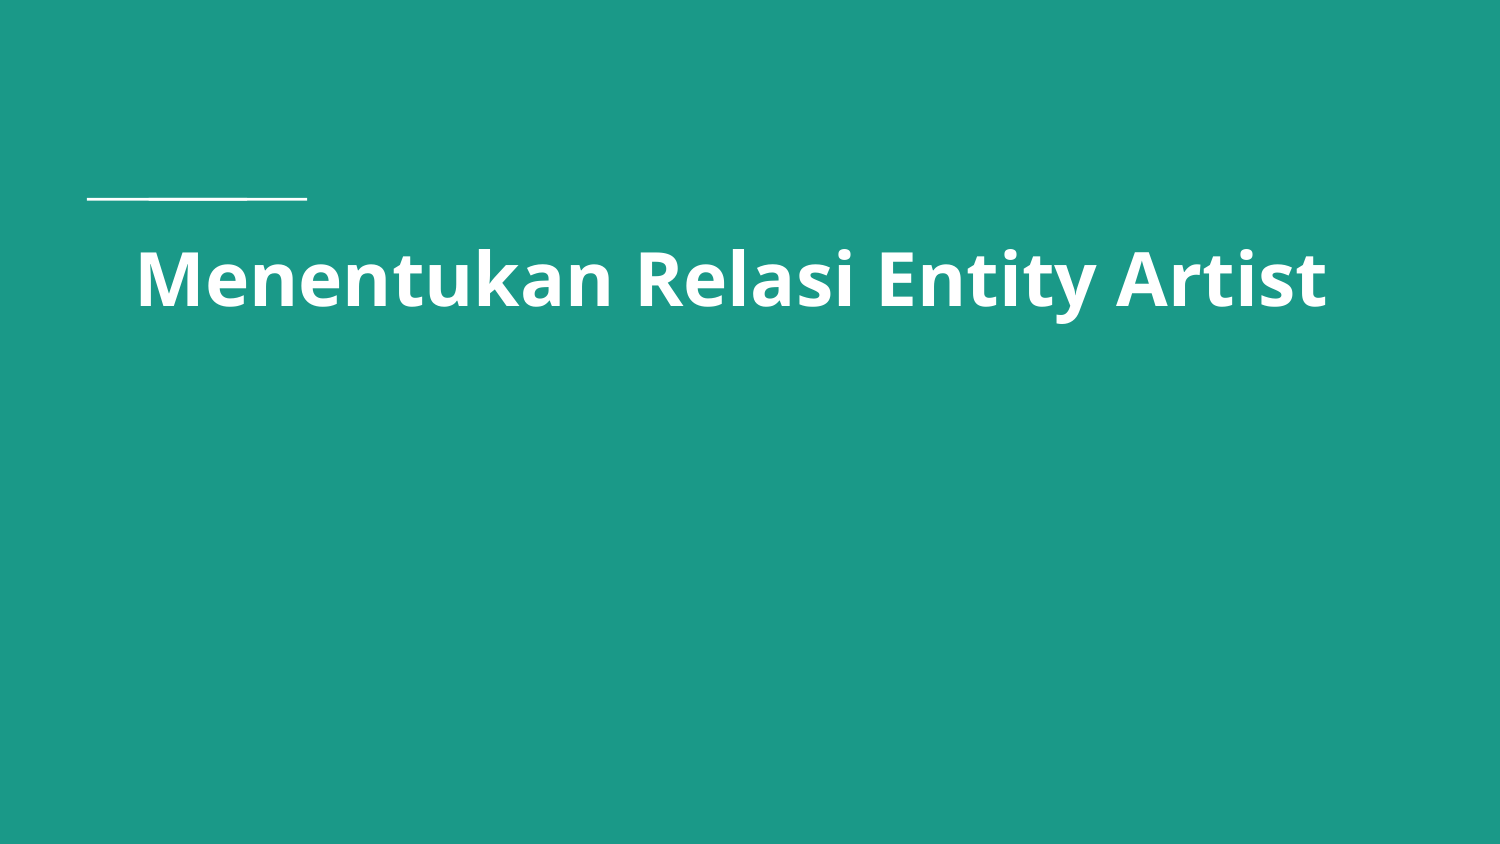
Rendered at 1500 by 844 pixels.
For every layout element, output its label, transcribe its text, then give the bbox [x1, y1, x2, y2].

title Menentukan Relasi Entity Artist [119, 216, 1381, 466]
